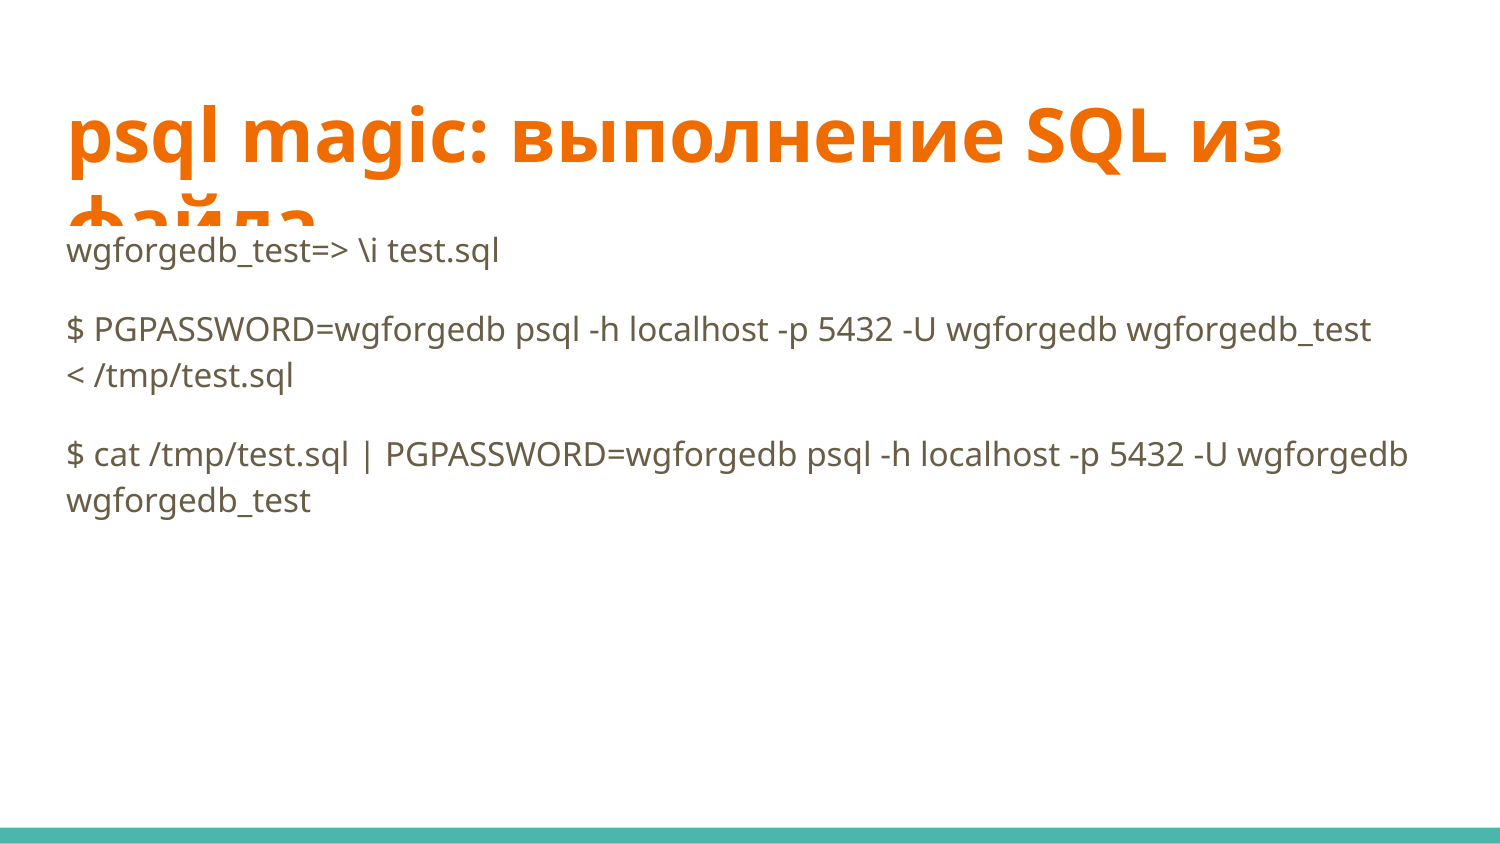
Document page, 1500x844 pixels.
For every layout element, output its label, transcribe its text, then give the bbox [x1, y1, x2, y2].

list wgforgedb_test=> \i test.sql $ PGPASSWORD=wgforgedb psql -h localhost -p 5432 -U wgforgedb wgforgedb_test < /tmp/test.sql $ cat /tmp/test.sql | PGPASSWORD=wgforgedb psql -h localhost -p 5432 -U wgforgedb wgforgedb_test [51, 207, 1449, 750]
title psql magic: выполнение SQL из файла [51, 72, 1449, 189]
